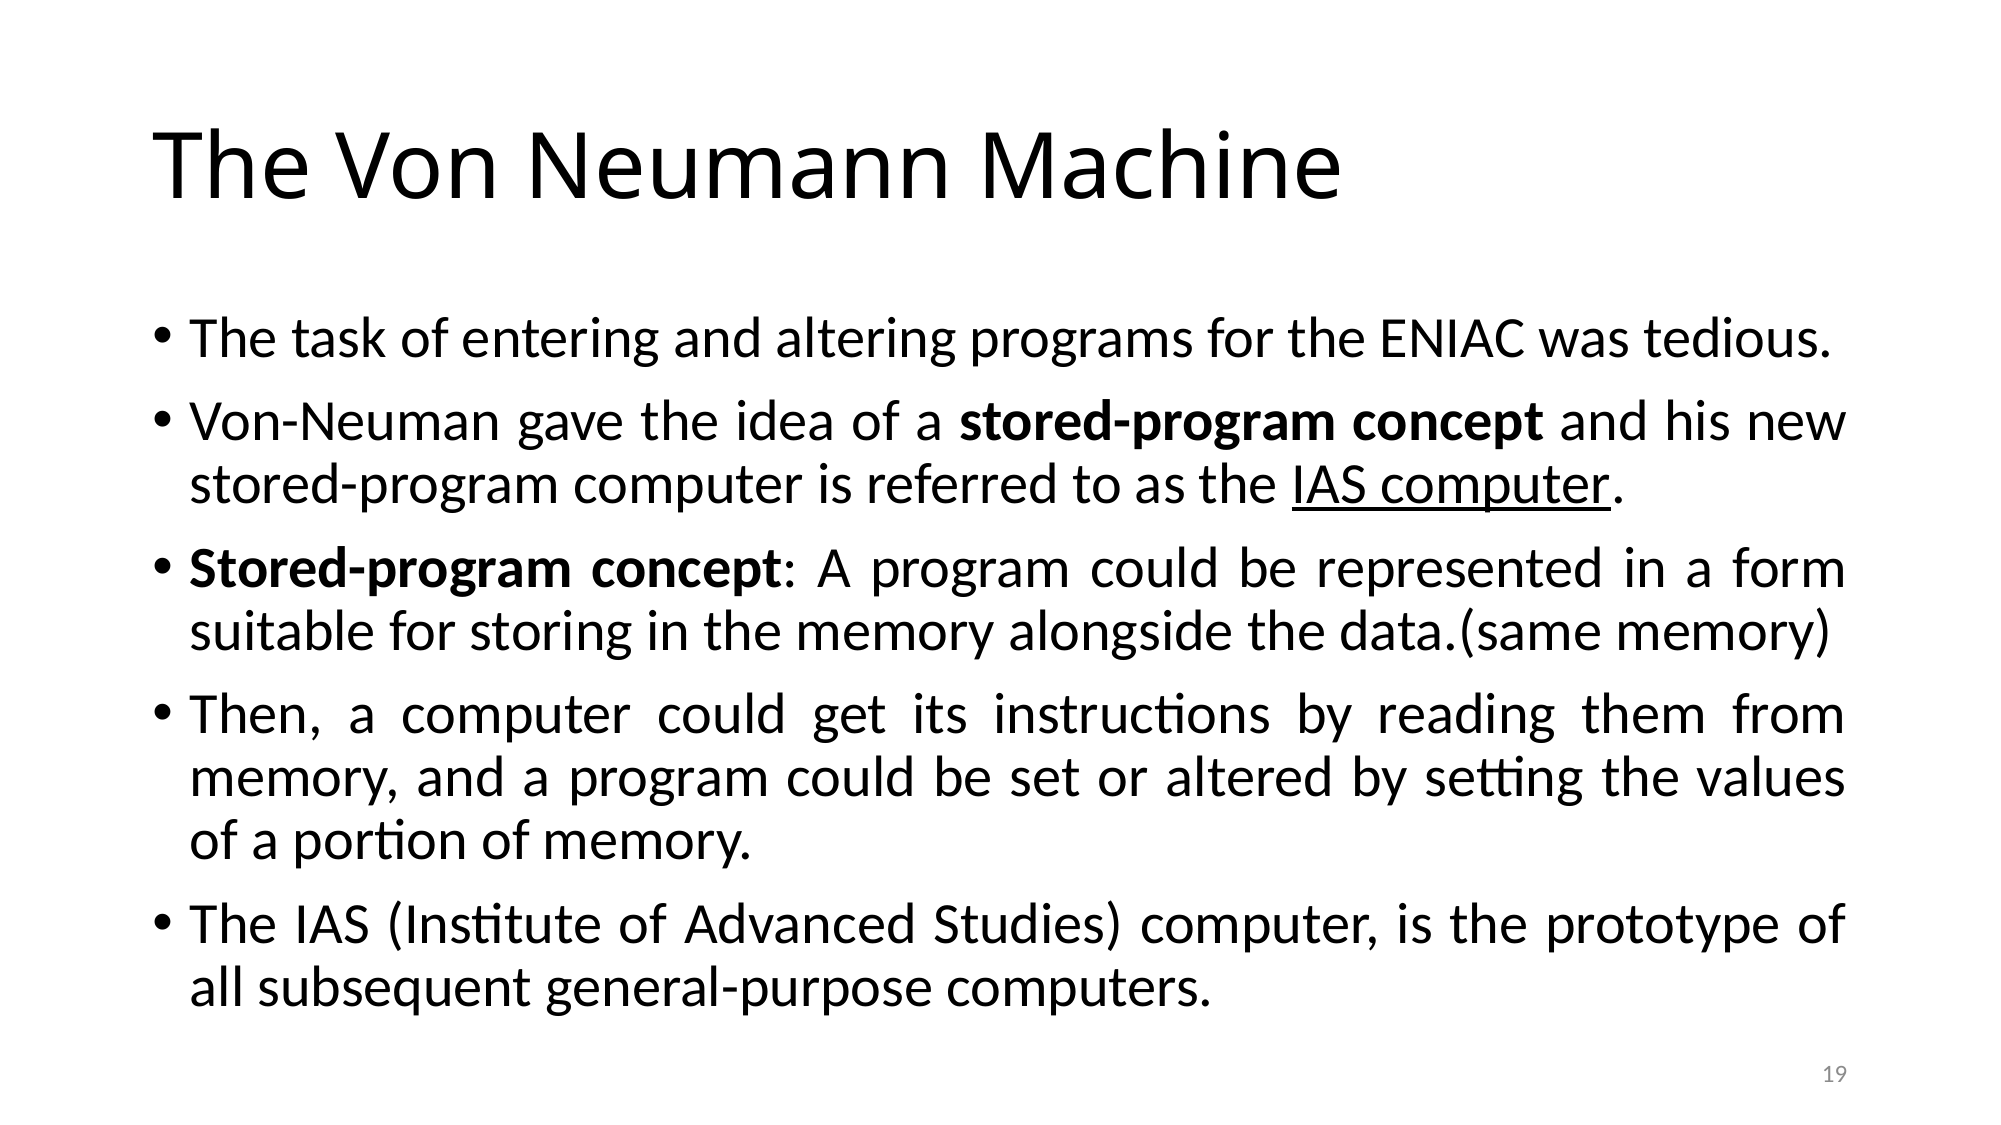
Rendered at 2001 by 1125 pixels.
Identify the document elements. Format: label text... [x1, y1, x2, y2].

slide_number 19 [1412, 1042, 1863, 1103]
title The Von Neumann Machine [137, 59, 1863, 278]
list The task of entering and altering programs for the ENIAC was tedious. Von-Neuman gave the idea of a stored-program concept and his new stored-program computer is referred to as the IAS computer. Stored-program concept: A program could be represented in a form suitable for storing in the memory alongside the data.(same memory) Then, a computer could get its instructions by reading them from memory, and a program could be set or altered by setting the values of a portion of memory. The IAS (Institute of Advanced Studies) computer, is the prototype of all subsequent general-purpose computers. [137, 299, 1863, 1043]
